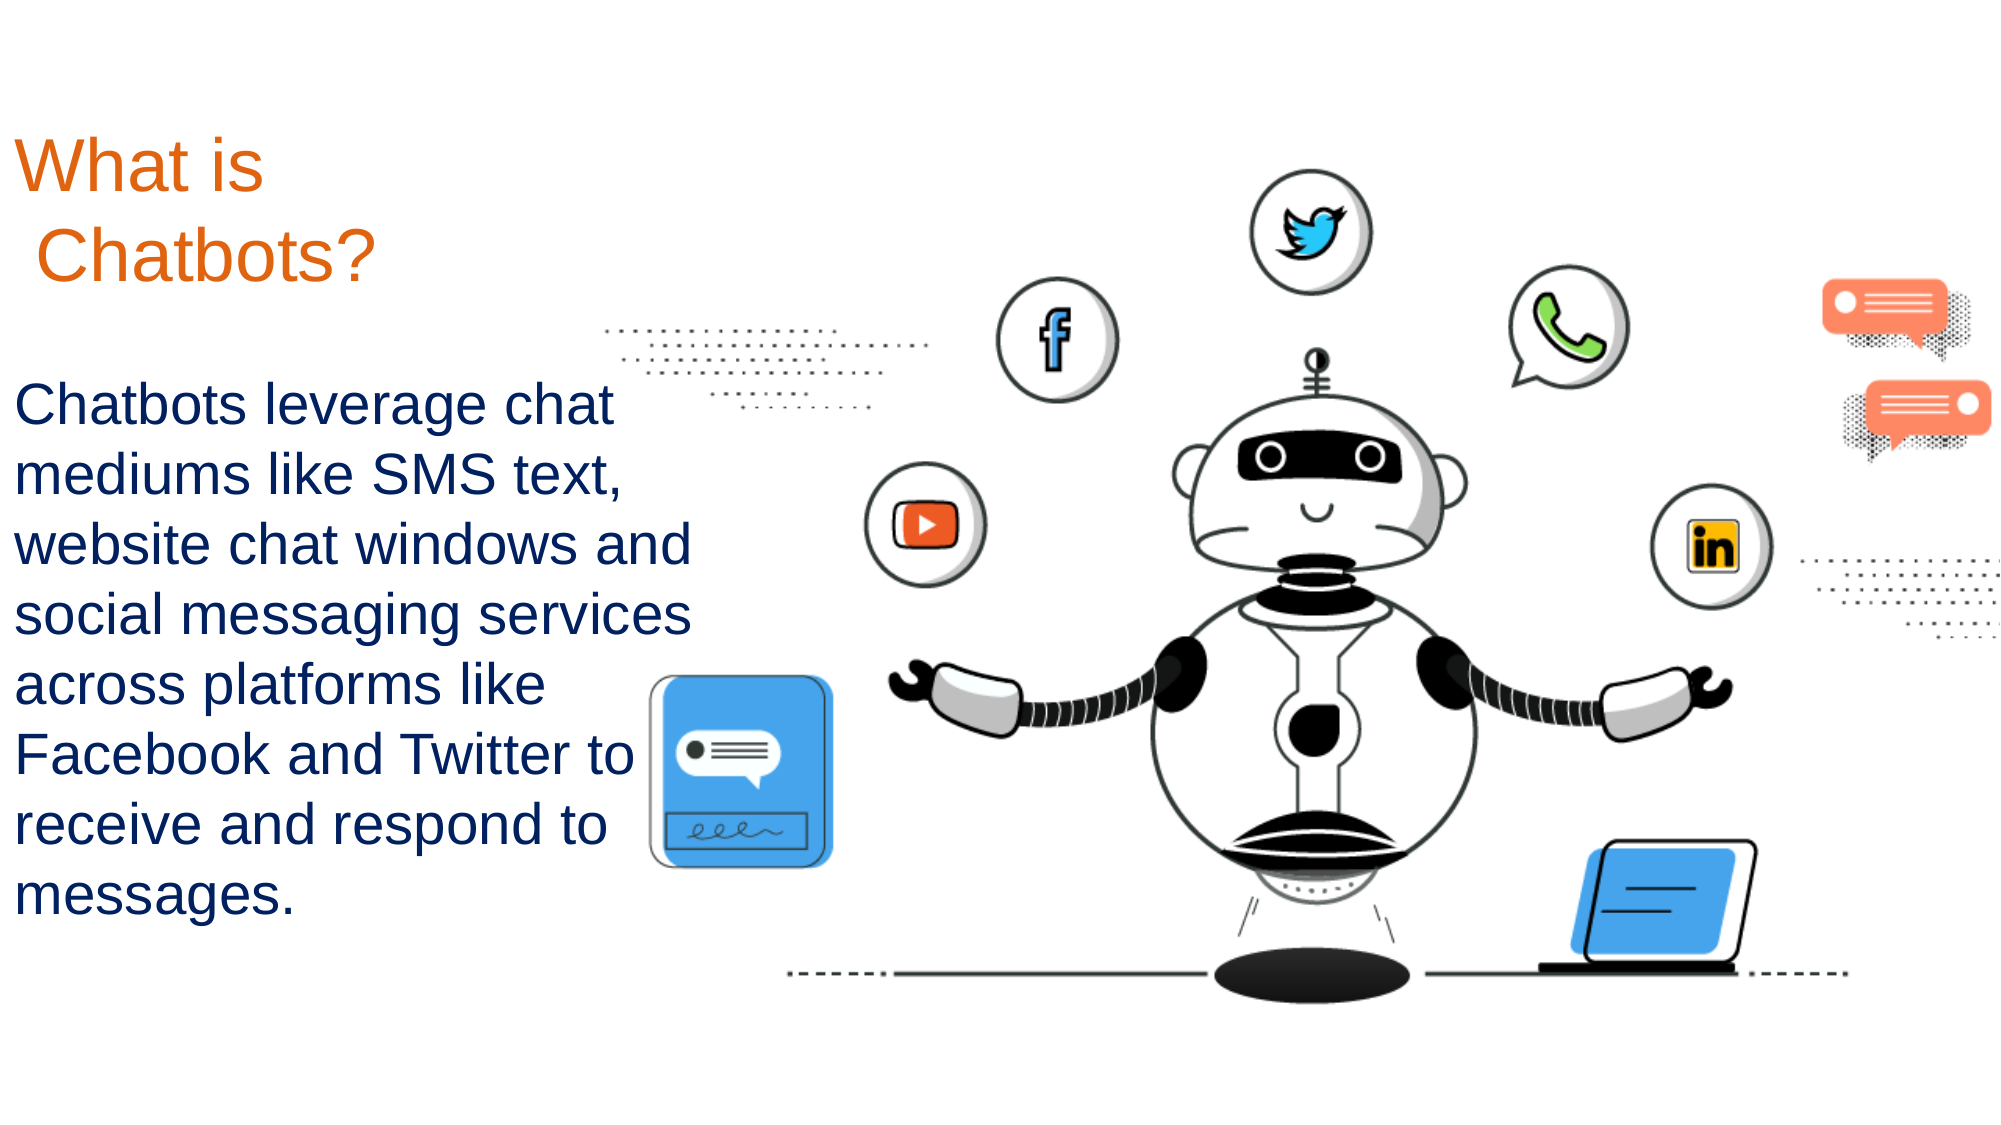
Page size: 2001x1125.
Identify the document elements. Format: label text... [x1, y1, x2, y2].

picture [575, 0, 2000, 1125]
text_box What is Chatbots? Chatbots leverage chat mediums like SMS text, website chat windows and social messaging services across platforms like Facebook and Twitter to receive and respond to messages. [0, 49, 570, 934]
